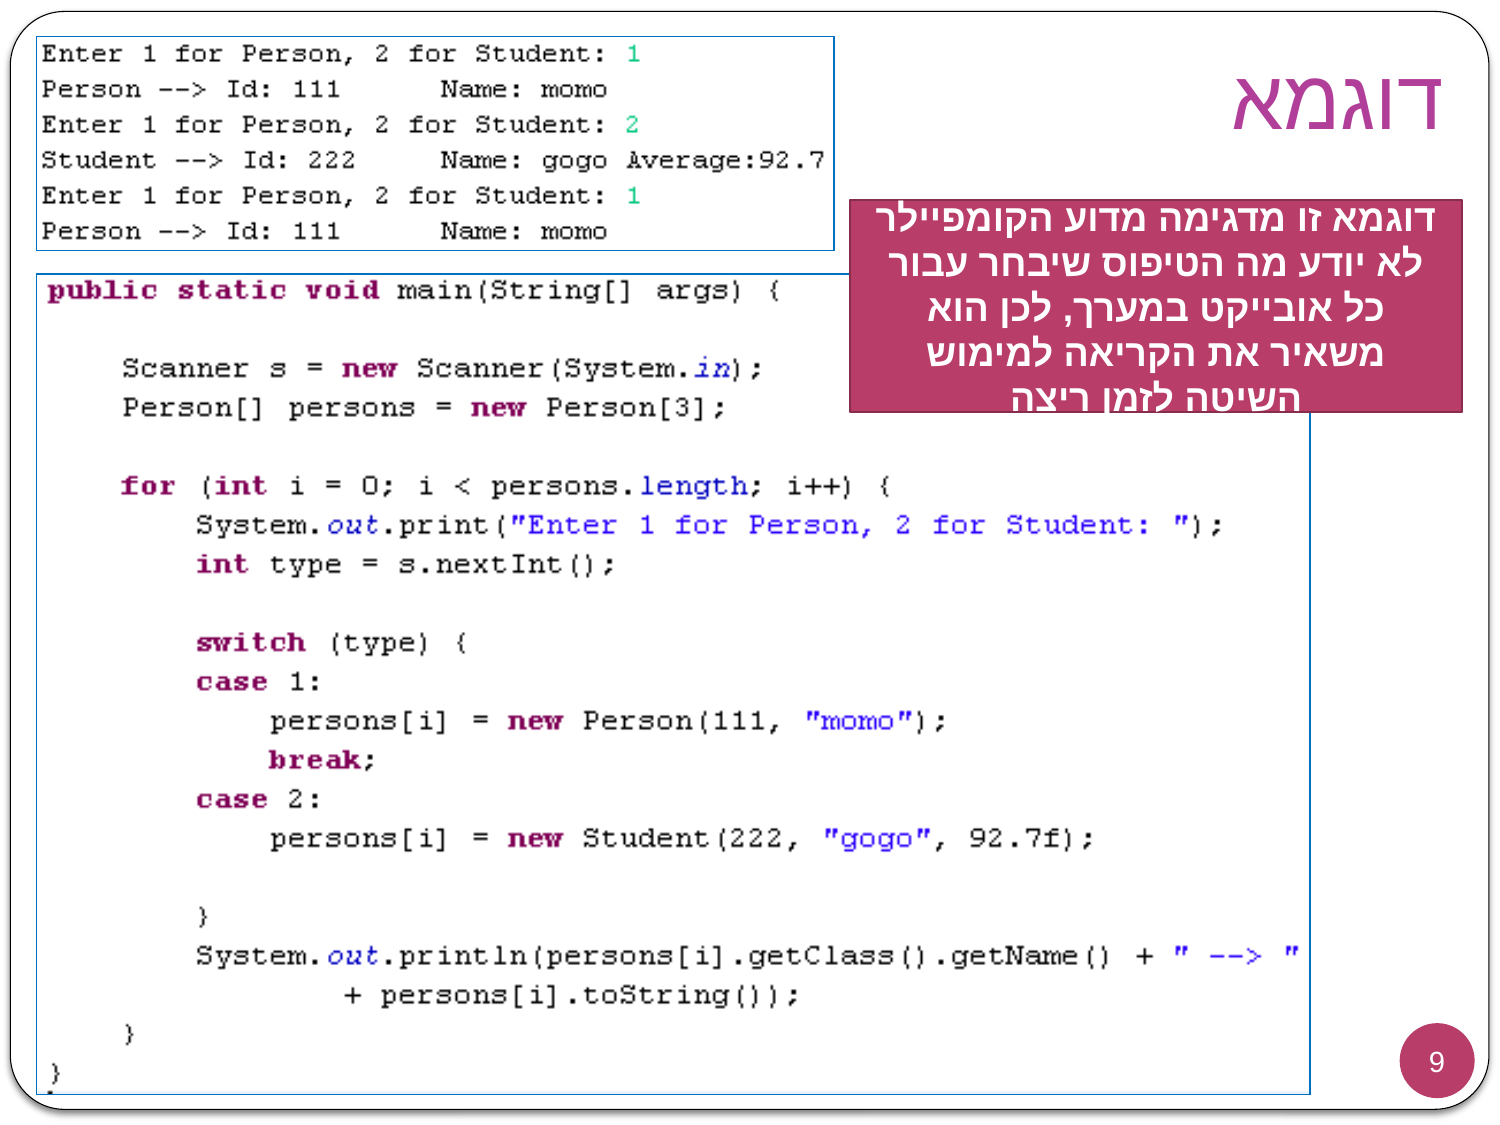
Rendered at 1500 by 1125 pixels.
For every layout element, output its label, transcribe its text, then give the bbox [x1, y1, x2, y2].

slide_number 9 [1399, 1023, 1475, 1099]
picture [37, 37, 834, 251]
title דוגמא [838, 44, 1460, 162]
picture [37, 274, 1310, 1094]
text_box דוגמא זו מדגימה מדוע הקומפיילר לא יודע מה הטיפוס שיבחר עבור כל אובייקט במערך, לכן הוא משאיר את הקריאה למימוש השיטה לזמן ריצה [849, 199, 1463, 413]
